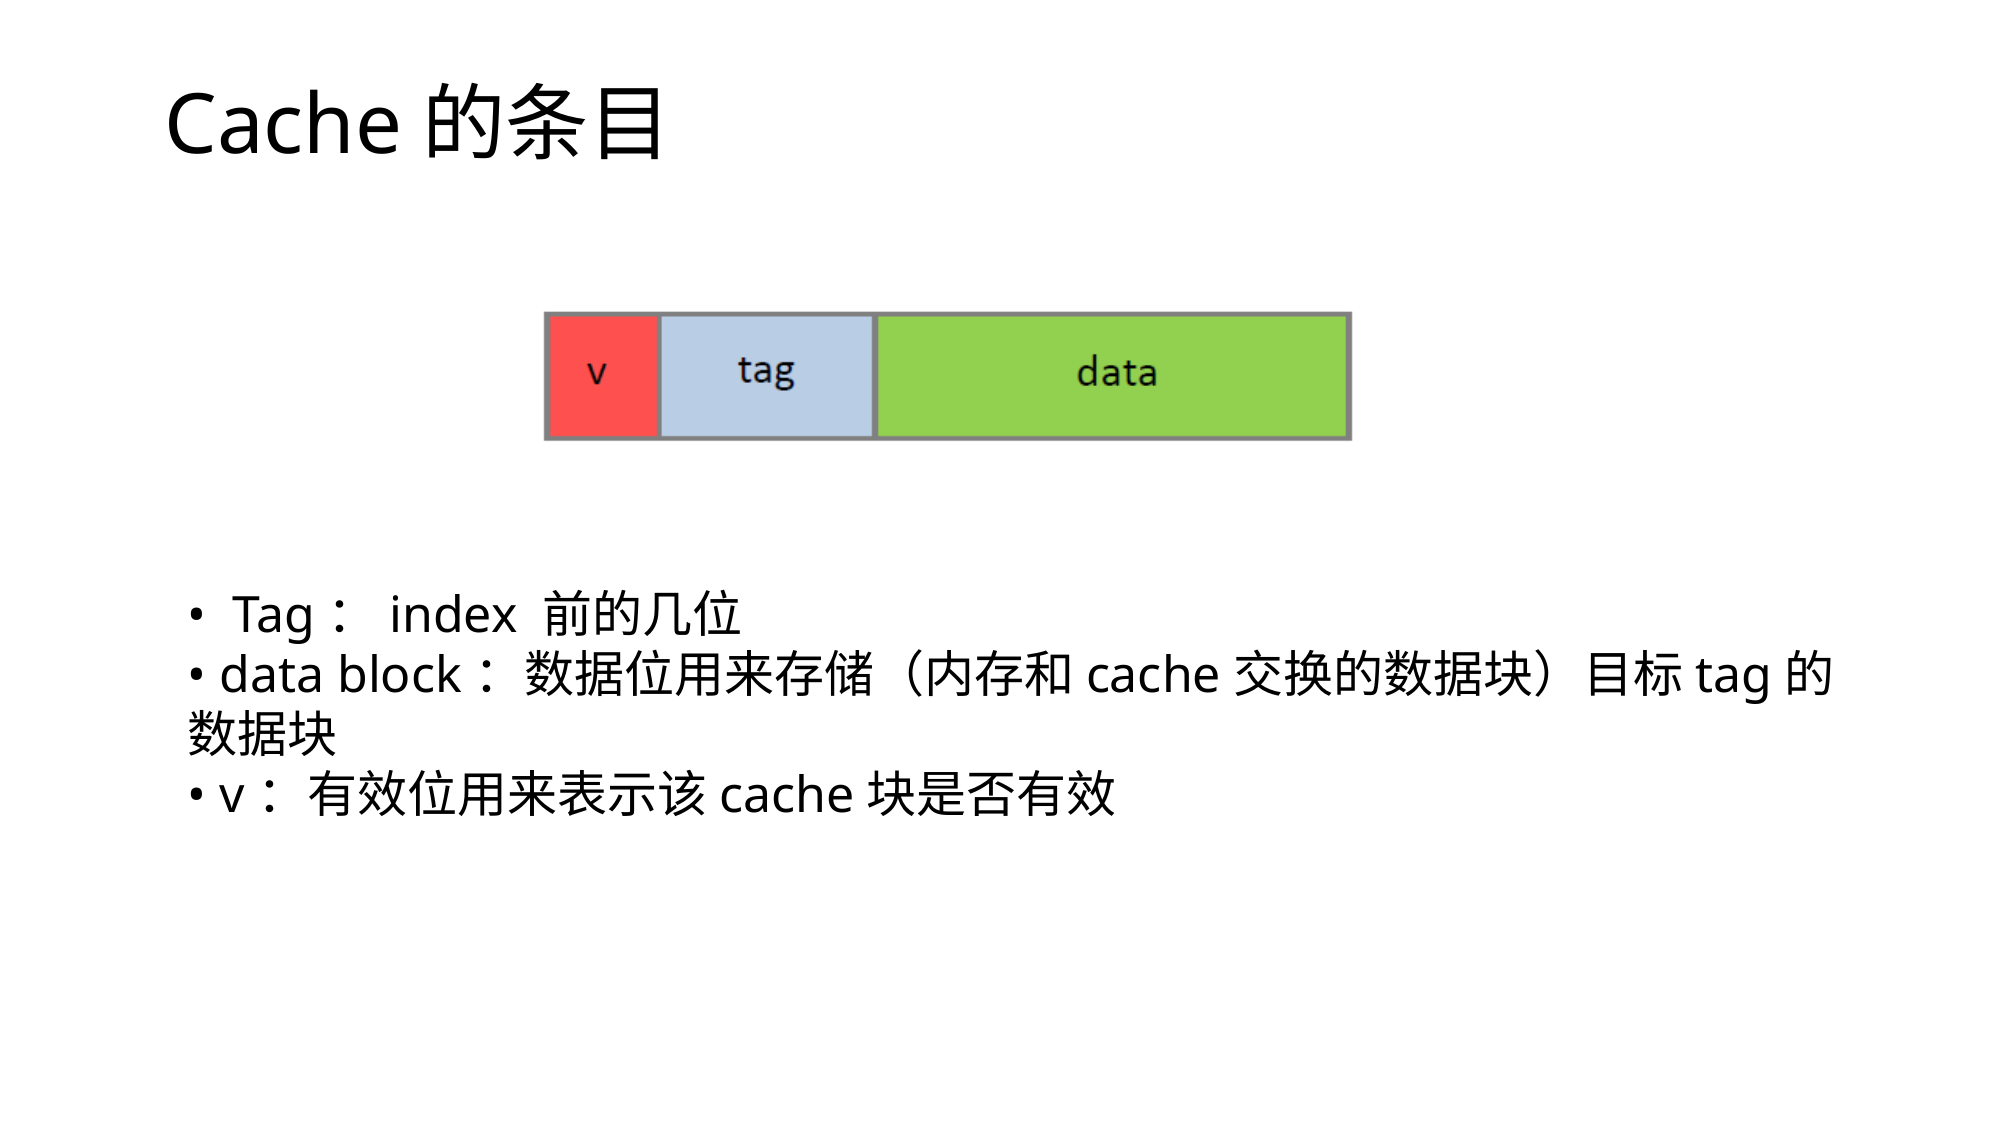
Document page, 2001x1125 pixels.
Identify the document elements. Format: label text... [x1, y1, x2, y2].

text_box • Tag：index 前的几位 • data block：数据位用来存储（内存和cache交换的数据块）目标tag的数据块 • v：有效位用来表示该cache块是否有效 [173, 515, 1851, 910]
picture [527, 290, 1390, 472]
title Cache的条目 [149, 54, 812, 199]
